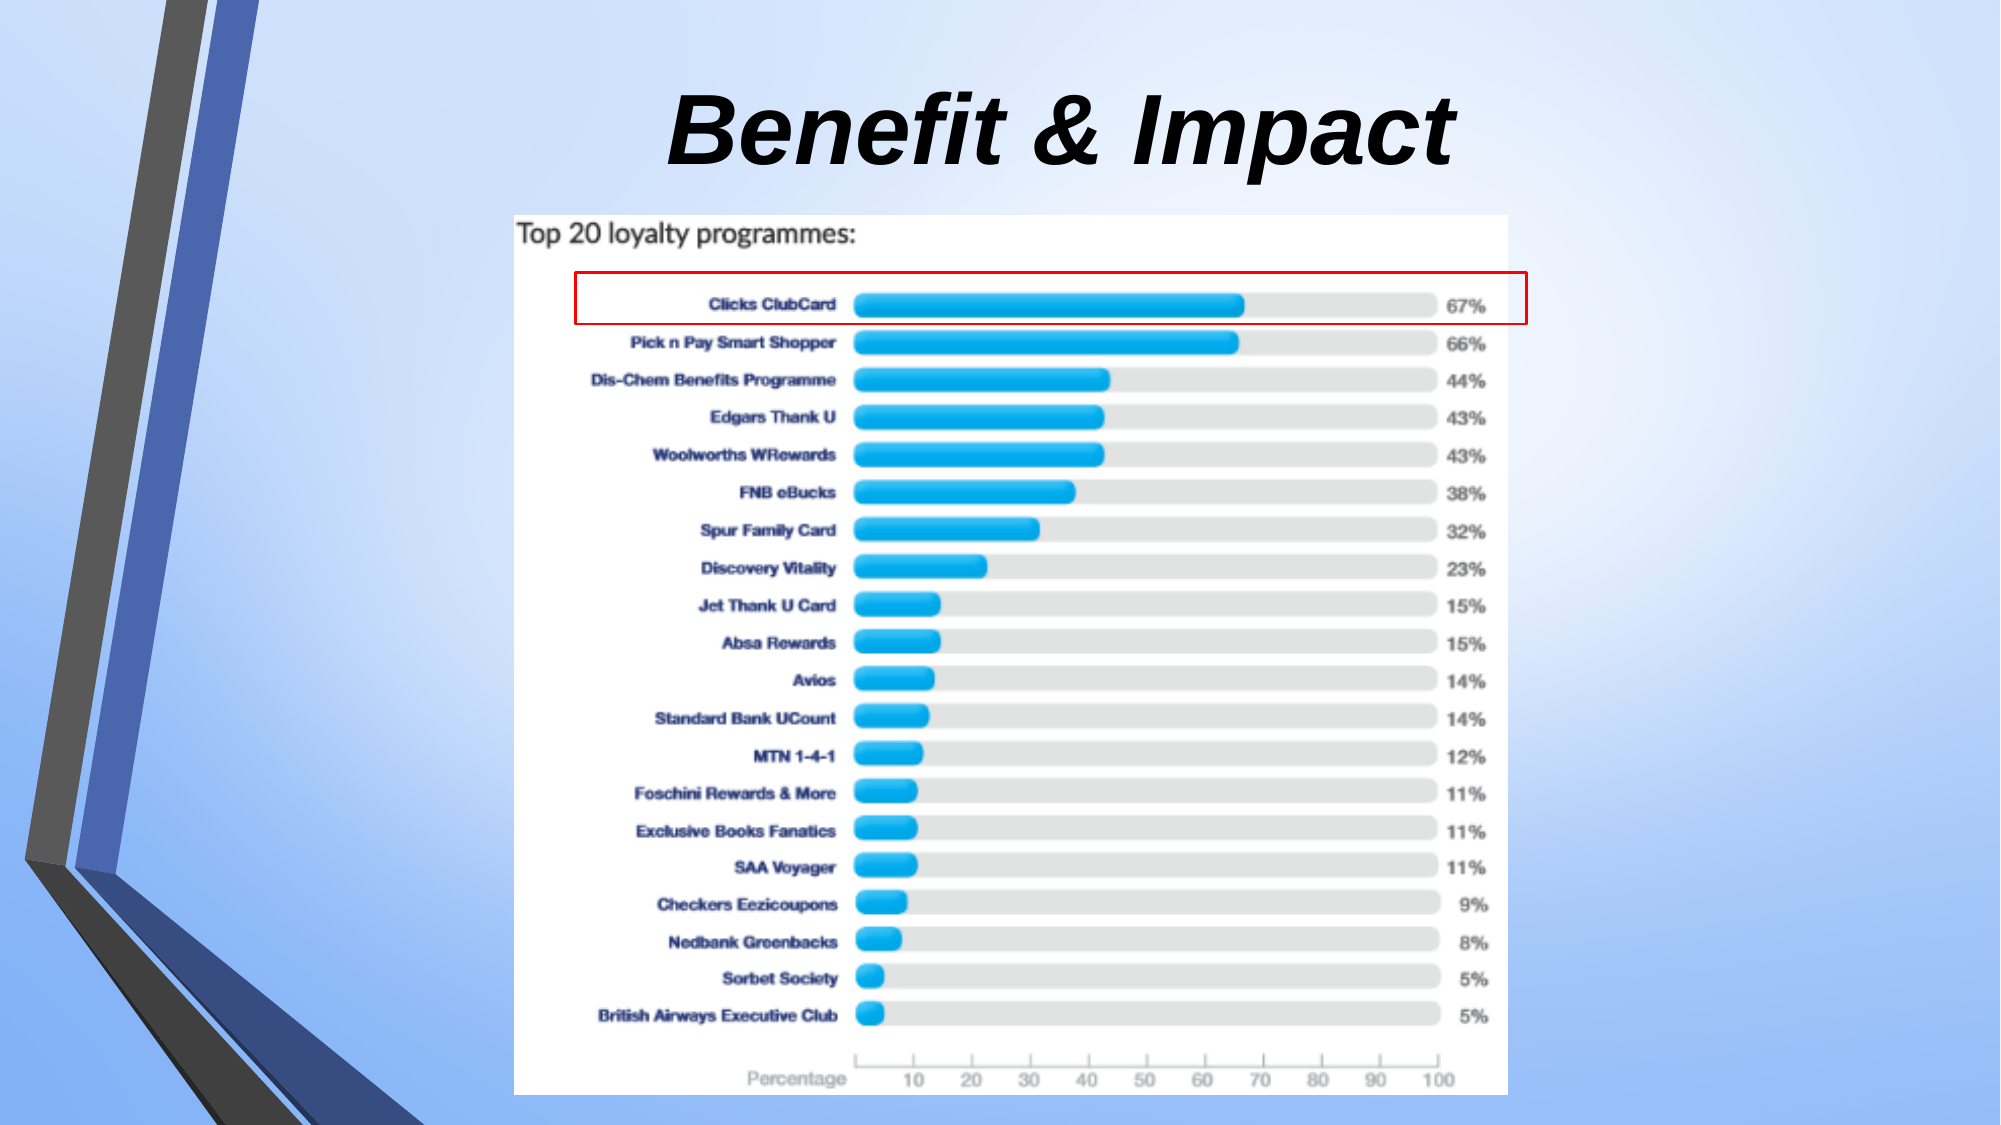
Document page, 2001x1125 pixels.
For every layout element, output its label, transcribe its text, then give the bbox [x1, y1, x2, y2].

title Benefit & Impact [275, 46, 1846, 193]
picture [513, 214, 1508, 1096]
text_box [1508, 271, 1528, 325]
